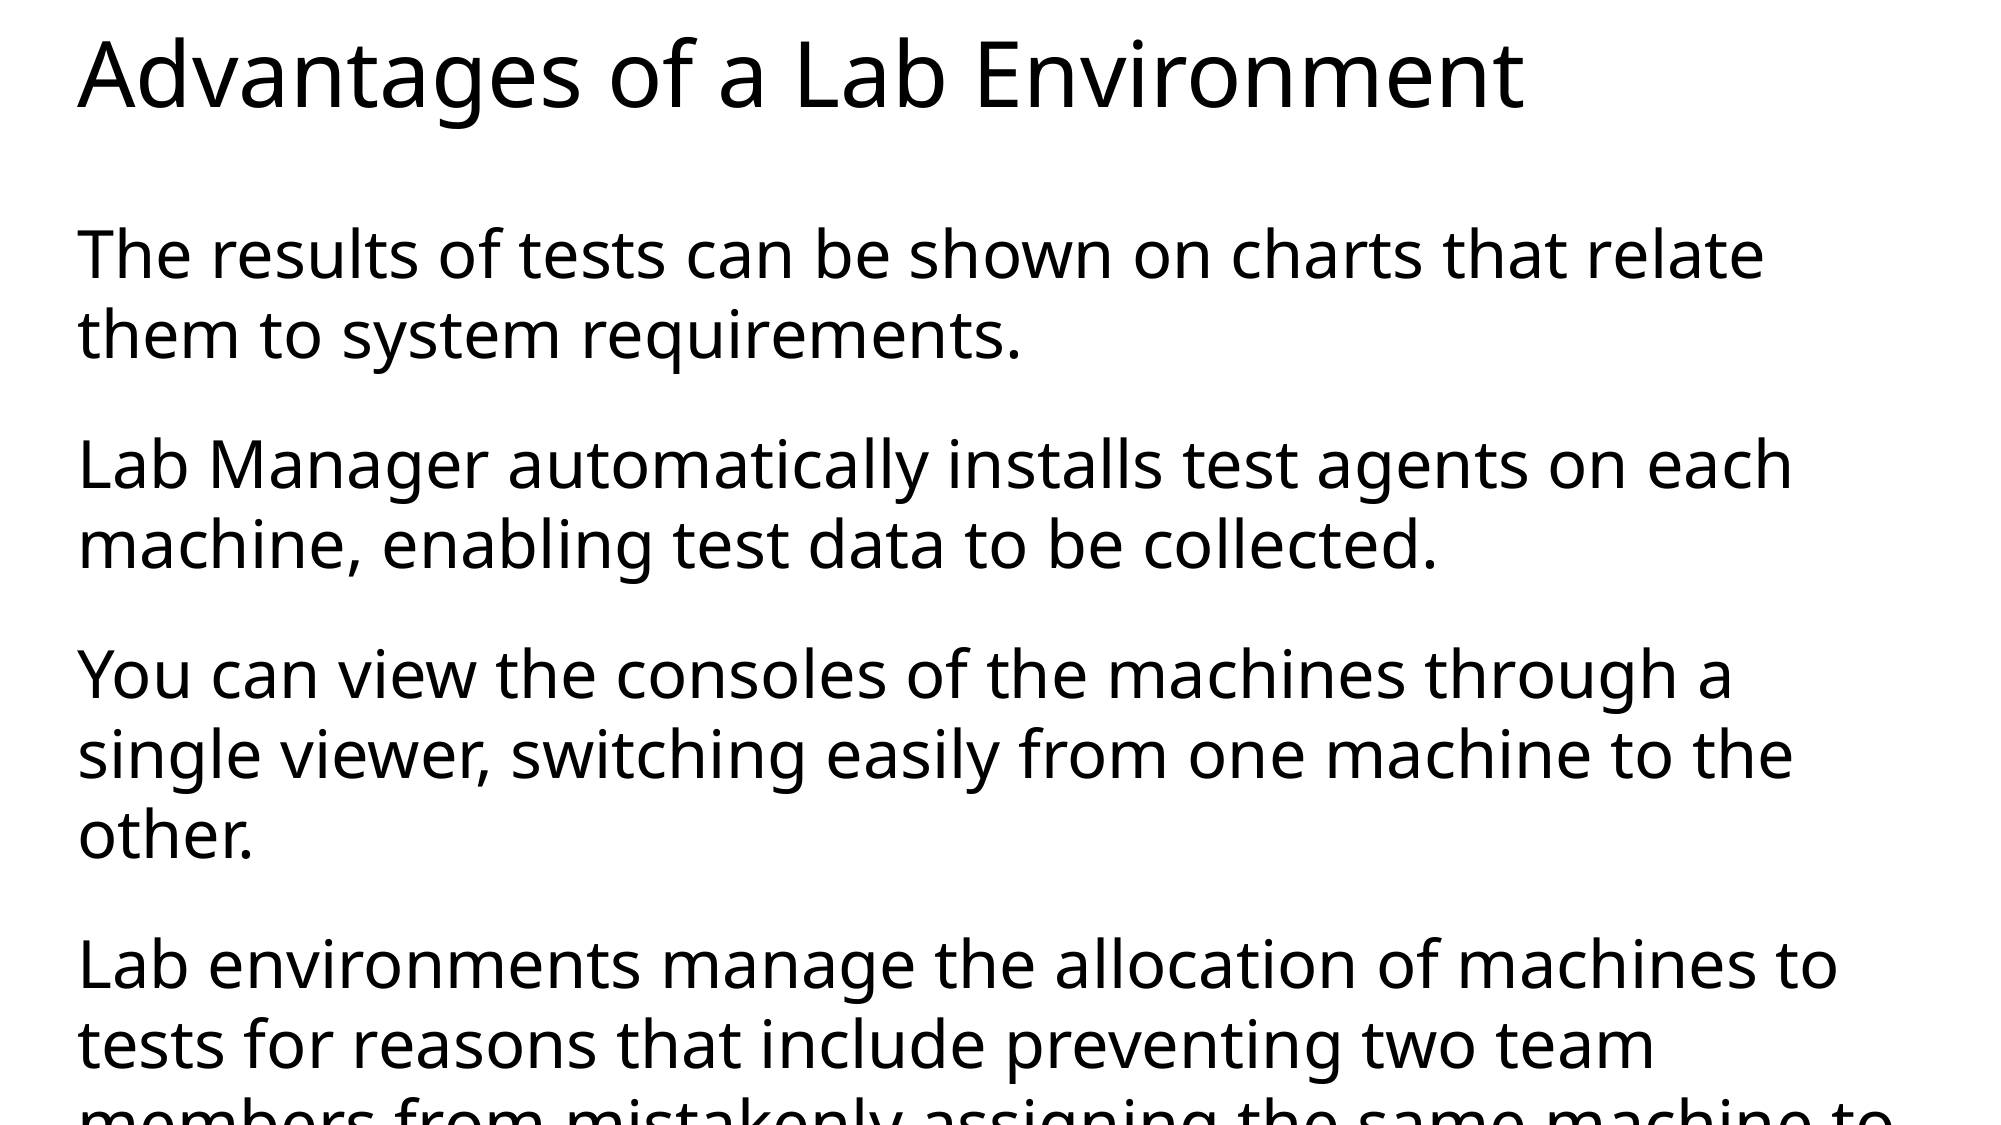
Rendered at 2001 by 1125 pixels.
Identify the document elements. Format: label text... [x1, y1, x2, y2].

title Advantages of a Lab Environment [62, 29, 1953, 204]
list The results of tests can be shown on charts that relate them to system requirements. Lab Manager automatically installs test agents on each machine, enabling test data to be collected. You can view the consoles of the machines through a single viewer, switching easily from one machine to the other. Lab environments manage the allocation of machines to tests for reasons that include preventing two team members from mistakenly assigning the same machine to different tests. [62, 204, 1953, 1073]
